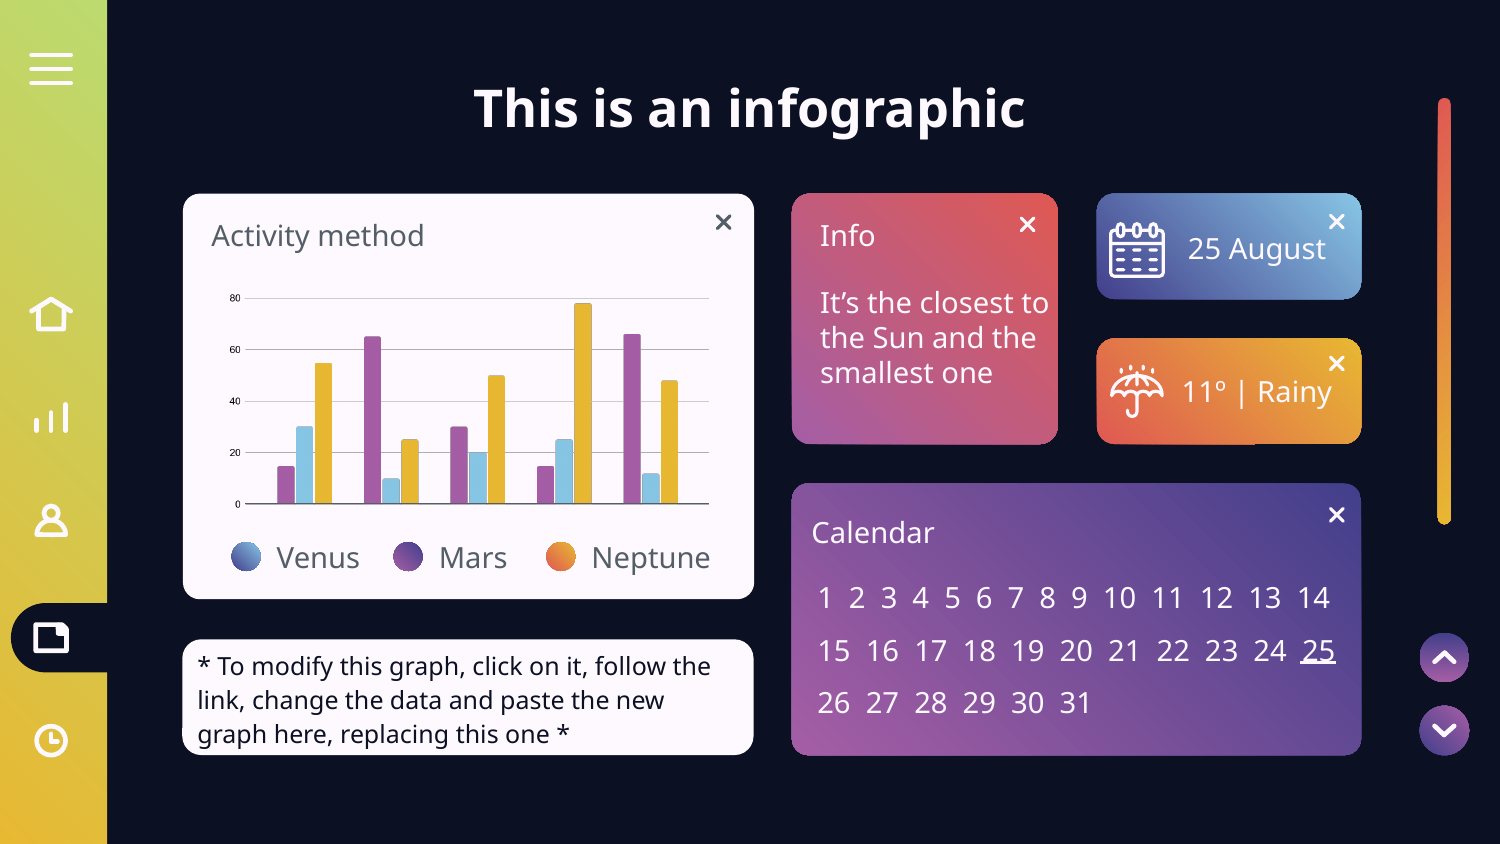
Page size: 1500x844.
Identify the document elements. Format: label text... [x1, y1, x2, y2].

text_box [231, 542, 261, 572]
text_box Mars [423, 536, 548, 577]
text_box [717, 215, 731, 229]
text_box [546, 542, 576, 572]
text_box * To modify this graph, click on it, follow the link, change the data and paste the new graph here, replacing this one * [182, 639, 752, 756]
text_box [21, 608, 86, 673]
text_box [18, 491, 83, 556]
text_box 11º | Rainy [1160, 358, 1354, 425]
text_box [1020, 217, 1035, 231]
text_box [21, 388, 86, 452]
text_box [27, 603, 121, 673]
text_box [1096, 193, 1362, 300]
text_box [36, 725, 66, 756]
text_box 25 August [1160, 214, 1354, 281]
text_box [1419, 705, 1470, 756]
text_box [35, 624, 67, 651]
text_box Venus [261, 536, 386, 577]
text_box [21, 707, 86, 772]
text_box Neptune [576, 536, 733, 577]
text_box Activity method [196, 201, 482, 268]
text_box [1109, 364, 1164, 419]
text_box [36, 404, 66, 431]
text_box [10, 613, 21, 663]
text_box [1096, 338, 1362, 445]
text_box It’s the closest to the Sun and the smallest one [805, 259, 1069, 415]
text_box Calendar [796, 498, 1082, 565]
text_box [1330, 356, 1344, 370]
text_box Info [805, 201, 973, 259]
text_box [791, 483, 1362, 756]
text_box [31, 298, 71, 330]
picture [211, 280, 722, 522]
text_box [21, 285, 86, 350]
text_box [36, 505, 66, 550]
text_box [1330, 508, 1344, 522]
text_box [1434, 652, 1455, 663]
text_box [1330, 214, 1344, 229]
title This is an infographic [118, 60, 1382, 155]
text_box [1434, 725, 1455, 736]
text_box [1108, 221, 1166, 279]
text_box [31, 54, 71, 84]
text_box [182, 193, 755, 600]
text_box [791, 193, 1058, 445]
text_box [393, 542, 423, 572]
text_box 1 2 3 4 5 6 7 8 9 10 11 12 13 14 15 16 17 18 19 20 21 22 23 24 25 26 27 28 29 30 31 [802, 553, 1372, 728]
text_box [1419, 632, 1470, 683]
